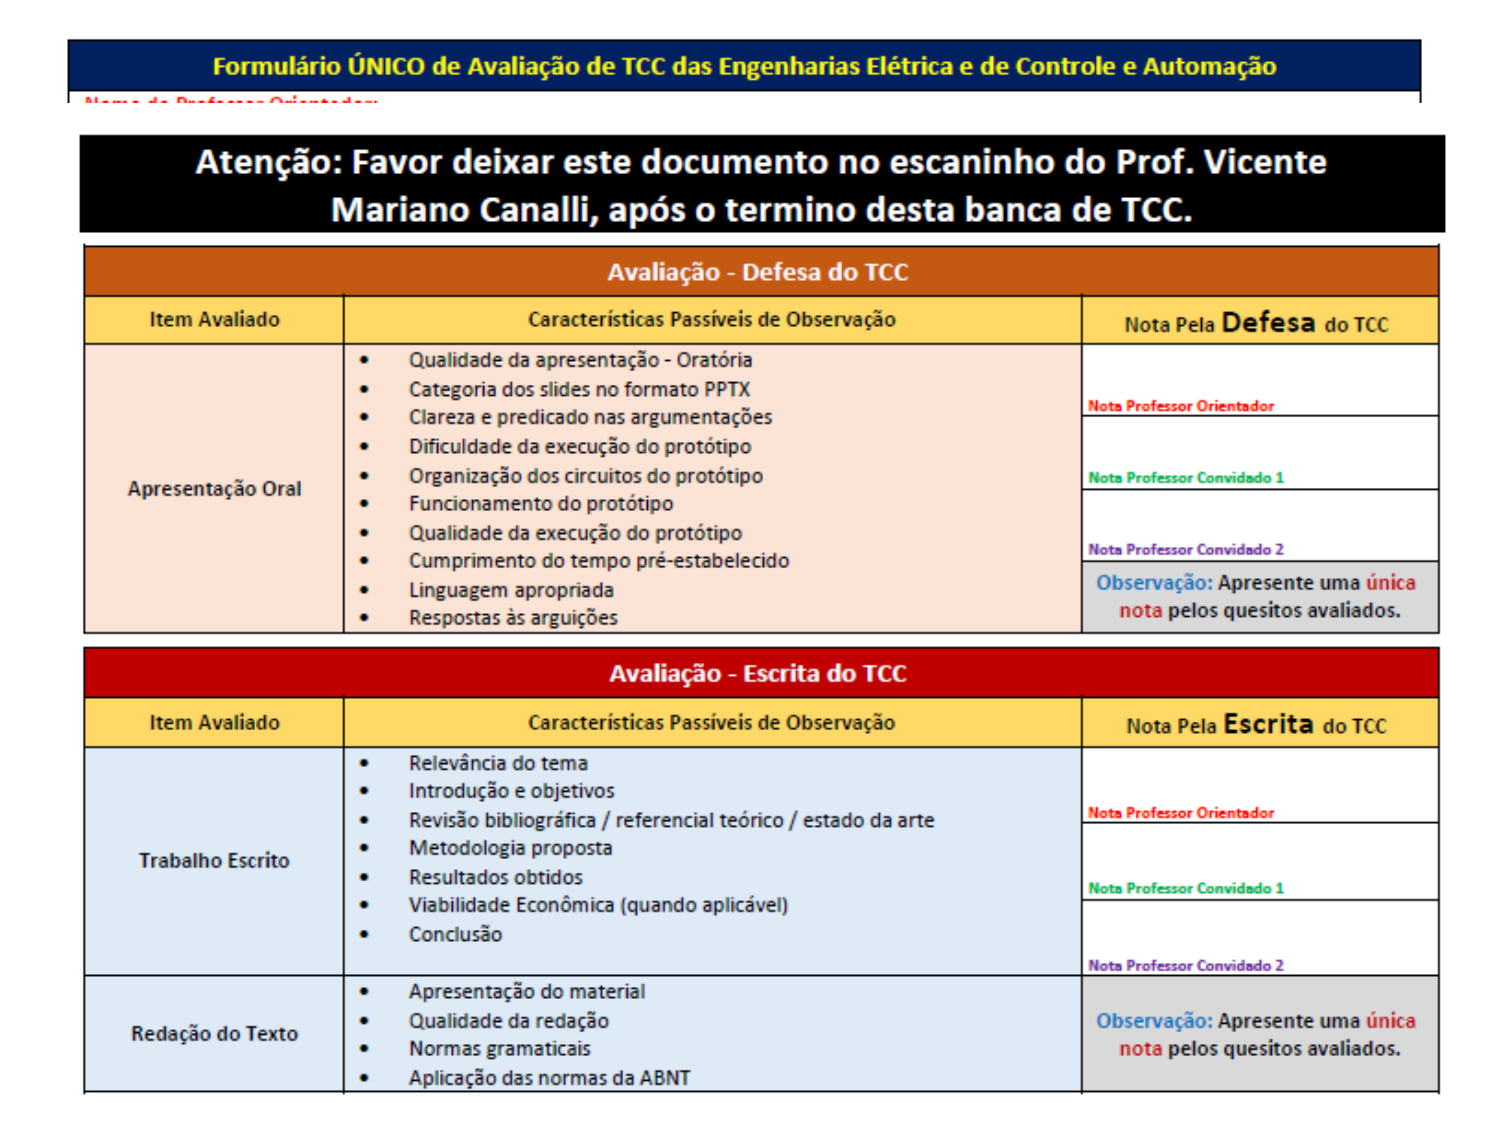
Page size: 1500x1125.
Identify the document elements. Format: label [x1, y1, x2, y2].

picture [58, 128, 1455, 1102]
picture [46, 23, 1444, 103]
